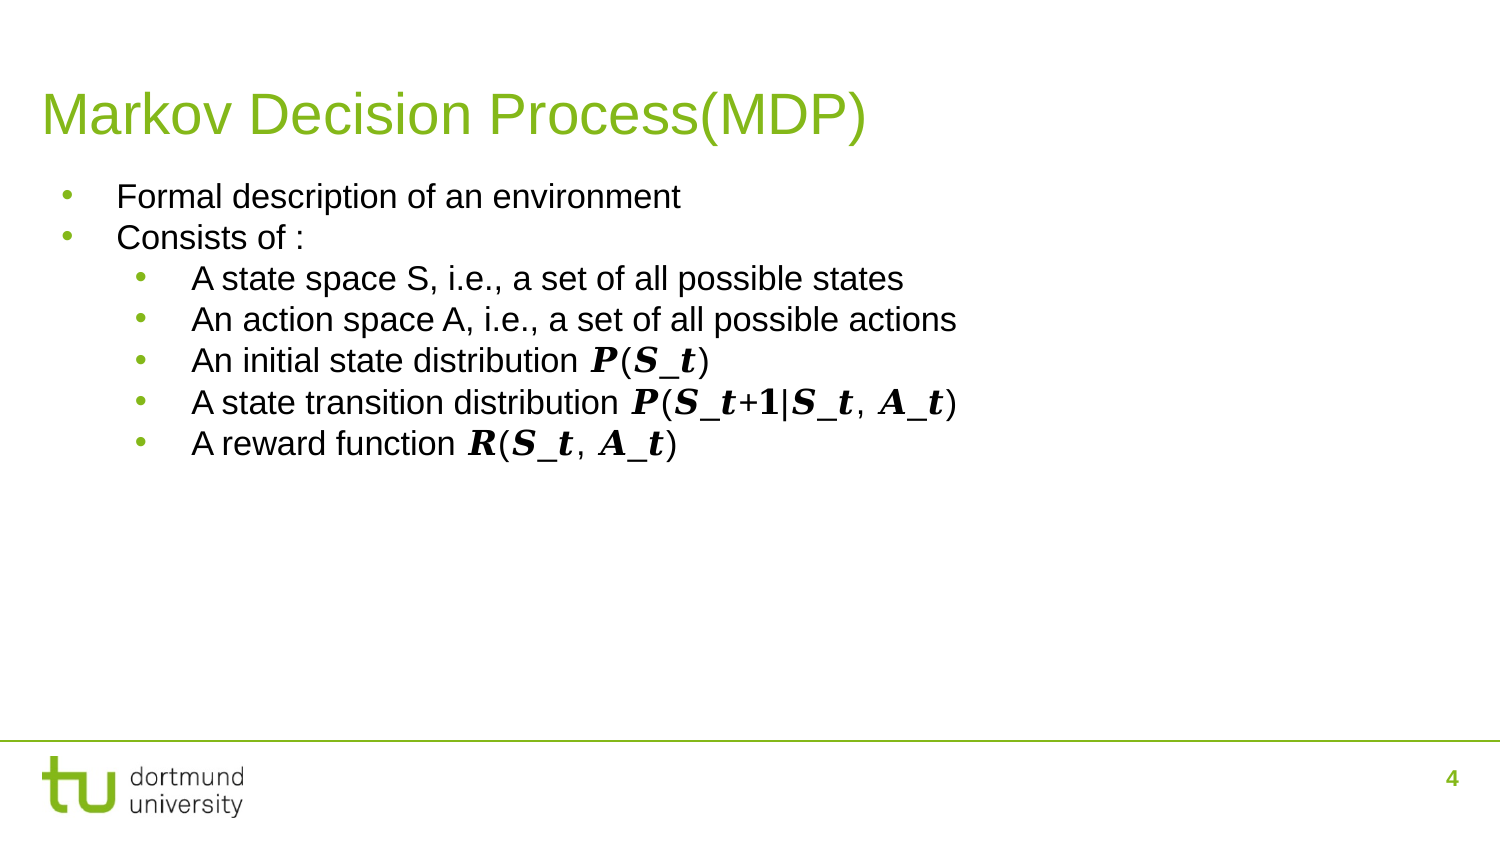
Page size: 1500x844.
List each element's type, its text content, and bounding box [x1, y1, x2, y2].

slide_number ‹#› [1395, 760, 1459, 795]
list Markov Decision Process(MDP) [41, 76, 1459, 149]
list Formal description of an environment Consists of : A state space S, i.e., a set of all possible states An action space A, i.e., a set of all possible actions An initial state distribution 𝑷(𝑺_𝒕) A state transition distribution 𝑷(𝑺_𝒕+𝟏|𝑺_𝒕, 𝑨_𝒕) A reward function 𝑹(𝑺_𝒕, 𝑨_𝒕) [41, 173, 1459, 611]
picture [42, 756, 243, 818]
